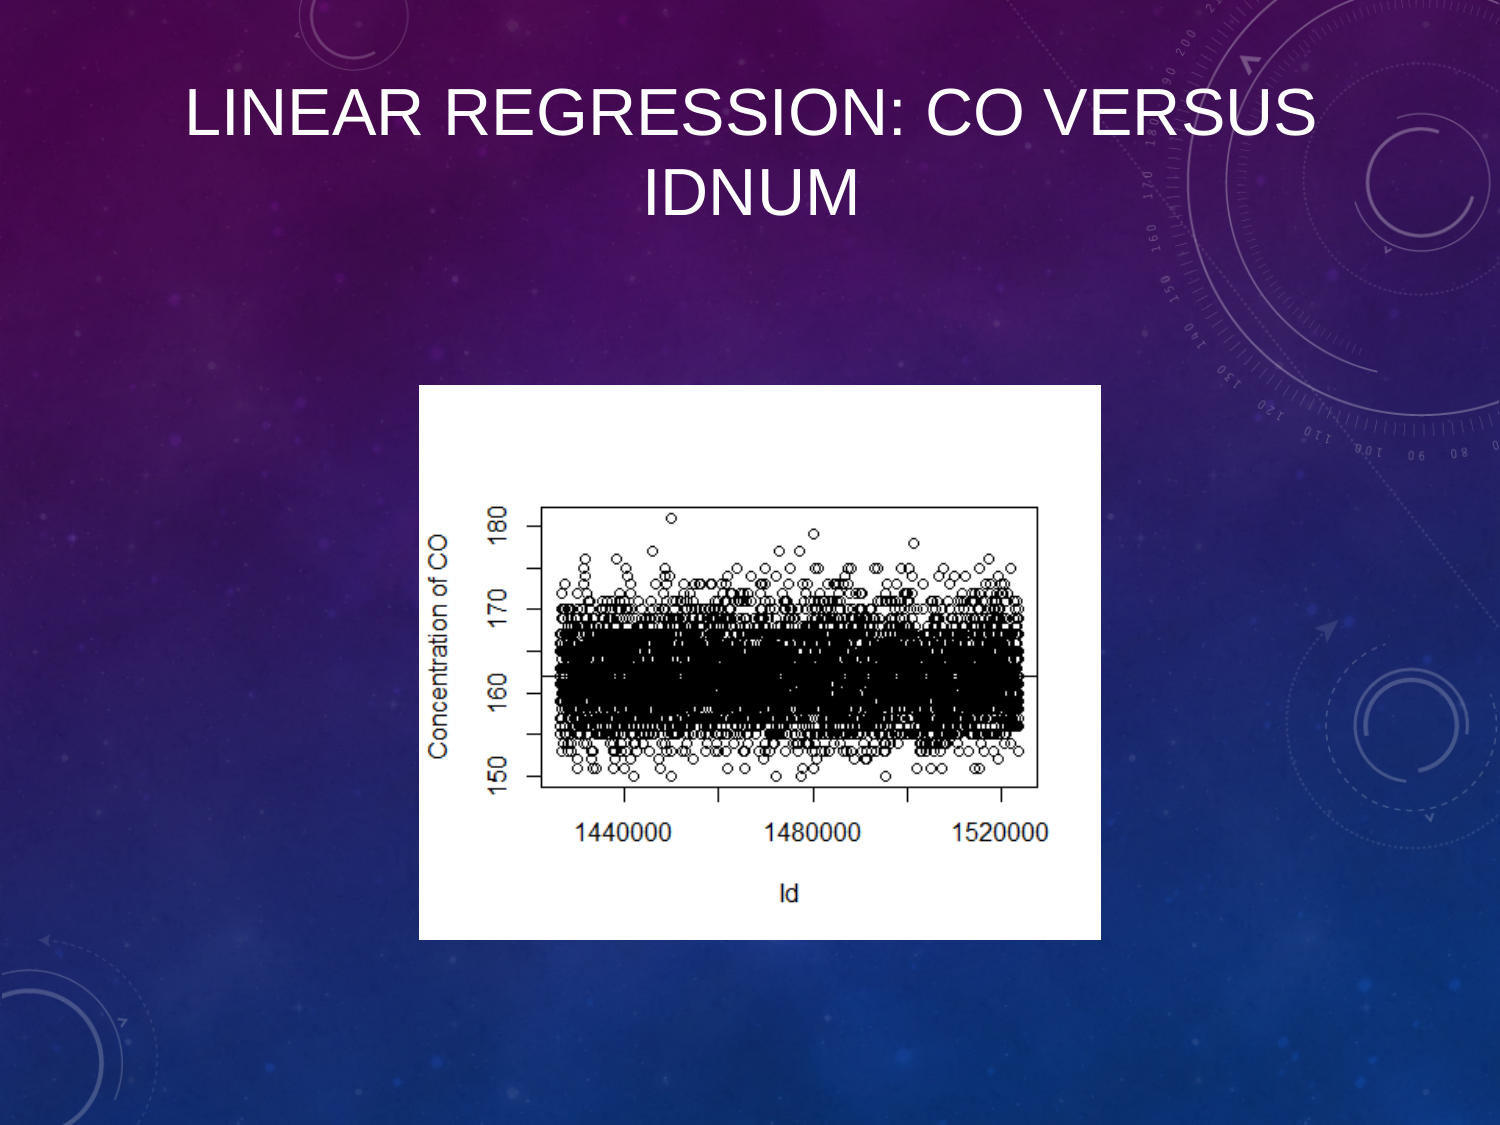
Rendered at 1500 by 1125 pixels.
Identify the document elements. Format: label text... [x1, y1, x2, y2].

picture [0, 0, 1500, 1125]
title Linear Regression: CO versus idnum [76, 54, 1427, 243]
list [418, 385, 1101, 941]
